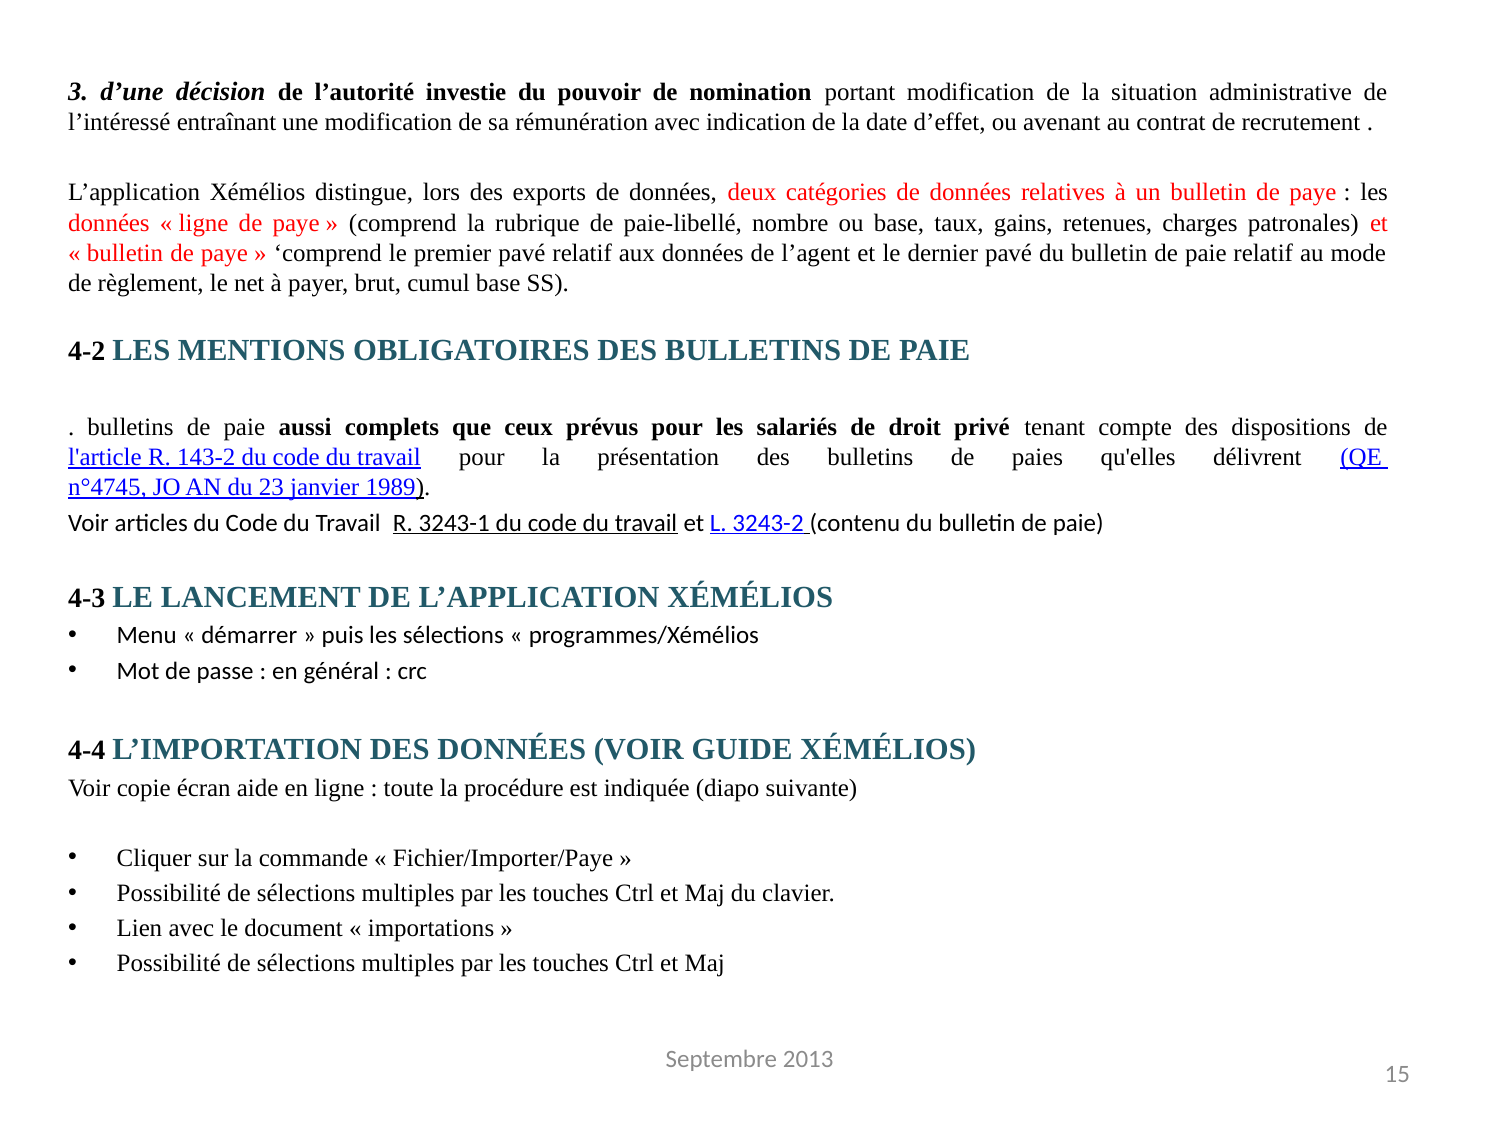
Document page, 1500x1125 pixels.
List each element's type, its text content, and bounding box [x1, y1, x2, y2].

footer Septembre 2013 [512, 1042, 988, 1103]
slide_number 15 [1074, 1042, 1425, 1103]
list 3. d’une décision de l’autorité investie du pouvoir de nomination portant modification de la situation administrative de l’intéressé entraînant une modification de sa rémunération avec indication de la date d’effet, ou avenant au contrat de recrutement . L’application Xémélios distingue, lors des exports de données, deux catégories de données relatives à un bulletin de paye : les données « ligne de paye » (comprend la rubrique de paie-libellé, nombre ou base, taux, gains, retenues, charges patronales) et « bulletin de paye » ‘comprend le premier pavé relatif aux données de l’agent et le dernier pavé du bulletin de paie relatif au mode de règlement, le net à payer, brut, cumul base SS). 4-2 Les mentions obligatoires des bulletins de paie . bulletins de paie aussi complets que ceux prévus pour les salariés de droit privé tenant compte des dispositions de l'article R. 143-2 du code du travail pour la présentation des bulletins de paies qu'elles délivrent (QE n°4745, JO AN du 23 janvier 1989). Voir articles du Code du Travail R. 3243-1 du code du travail et L. 3243-2 (contenu du bulletin de paie) 4-3 Le lancement de l’application Xémélios Menu « démarrer » puis les sélections « programmes/Xémélios Mot de passe : en général : crc 4-4 L’importation des données (voir guide Xémélios) Voir copie écran aide en ligne : toute la procédure est indiquée (diapo suivante) Cliquer sur la commande « Fichier/Importer/Paye » Possibilité de sélections multiples par les touches Ctrl et Maj du clavier. Lien avec le document « importations » Possibilité de sélections multiples par les touches Ctrl et Maj [53, 30, 1404, 1017]
